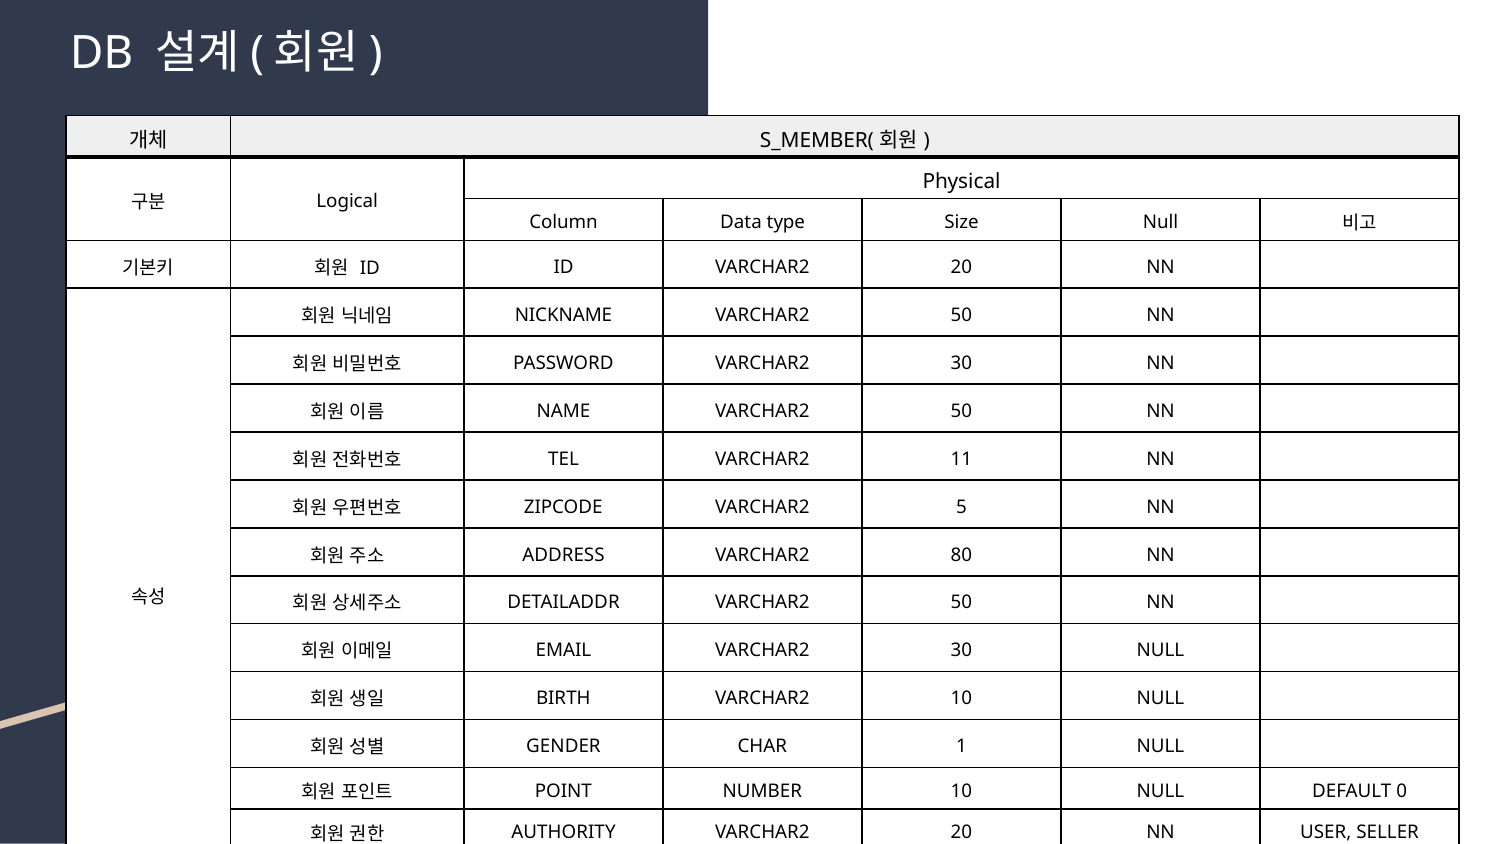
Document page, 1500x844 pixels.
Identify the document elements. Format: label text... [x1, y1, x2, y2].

table_cell 회원 성별 [231, 720, 463, 767]
table_cell 80 [863, 529, 1060, 575]
table_cell 회원 권한 [231, 810, 463, 844]
table_cell VARCHAR2 [664, 481, 861, 527]
table_cell VARCHAR2 [664, 624, 861, 671]
table_cell Physical [465, 159, 1458, 198]
table_cell 50 [863, 577, 1060, 623]
table_cell 구분 [67, 159, 230, 240]
table_cell VARCHAR2 [664, 385, 861, 431]
table_cell 기본키 [67, 241, 230, 287]
table_cell VARCHAR2 [664, 810, 861, 844]
table_cell NN [1062, 289, 1259, 335]
table_cell 회원 우편번호 [231, 481, 463, 527]
table_cell 회원 비밀번호 [231, 337, 463, 383]
table_header S_MEMBER(회원) [231, 116, 1458, 155]
table_cell AUTHORITY [465, 810, 662, 844]
table_cell 50 [863, 385, 1060, 431]
table_cell TEL [465, 433, 662, 479]
table_cell NN [1062, 385, 1259, 431]
table_cell NN [1062, 481, 1259, 527]
table_cell NULL [1062, 672, 1259, 719]
table_cell NUMBER [664, 768, 861, 808]
table_cell 1 [863, 720, 1060, 767]
title DB 설계(회원) [0, 0, 453, 97]
table_cell 50 [863, 289, 1060, 335]
table_cell NN [1062, 529, 1259, 575]
table_cell [1261, 624, 1458, 671]
table_cell Null [1062, 199, 1259, 240]
table_cell [1261, 289, 1458, 335]
table_cell NICKNAME [465, 289, 662, 335]
table_cell [1261, 385, 1458, 431]
table_cell 30 [863, 337, 1060, 383]
table_cell [1261, 577, 1458, 623]
table_cell DETAILADDR [465, 577, 662, 623]
table_cell 10 [863, 768, 1060, 808]
table_cell 속성 [67, 289, 230, 844]
table_cell CHAR [664, 720, 861, 767]
table_cell BIRTH [465, 672, 662, 719]
table_cell Size [863, 199, 1060, 240]
table_cell Column [465, 199, 662, 240]
table_cell VARCHAR2 [664, 577, 861, 623]
table_cell 회원 생일 [231, 672, 463, 719]
table_cell 회원 닉네임 [231, 289, 463, 335]
table_cell [1261, 672, 1458, 719]
table_cell NAME [465, 385, 662, 431]
table_cell 회원 상세주소 [231, 577, 463, 623]
table_cell NULL [1062, 624, 1259, 671]
table_cell 회원 전화번호 [231, 433, 463, 479]
table_cell ID [465, 241, 662, 287]
table_cell 20 [863, 241, 1060, 287]
table_cell 회원 이메일 [231, 624, 463, 671]
table_cell [1261, 241, 1458, 287]
table_cell NN [1062, 810, 1259, 844]
table_cell 10 [863, 672, 1060, 719]
table_cell EMAIL [465, 624, 662, 671]
table_cell [1261, 529, 1458, 575]
table_cell [1261, 433, 1458, 479]
table_cell 20 [863, 810, 1060, 844]
table_header 개체 [67, 116, 230, 155]
table_cell 회원 ID [231, 241, 463, 287]
table_cell VARCHAR2 [664, 433, 861, 479]
table_cell VARCHAR2 [664, 289, 861, 335]
table_cell Logical [231, 159, 463, 240]
table_cell NN [1062, 433, 1259, 479]
table_cell VARCHAR2 [664, 529, 861, 575]
table_cell NN [1062, 241, 1259, 287]
table_cell [1261, 720, 1458, 767]
table_cell VARCHAR2 [664, 672, 861, 719]
table_cell [1261, 337, 1458, 383]
table_cell 11 [863, 433, 1060, 479]
table_cell NN [1062, 337, 1259, 383]
table_cell NULL [1062, 768, 1259, 808]
table_cell 회원 이름 [231, 385, 463, 431]
table_cell 회원 주소 [231, 529, 463, 575]
table_cell 회원 포인트 [231, 768, 463, 808]
table_cell [1261, 481, 1458, 527]
table_cell NN [1062, 577, 1259, 623]
table_cell DEFAULT 0 [1261, 768, 1458, 808]
table_cell PASSWORD [465, 337, 662, 383]
table_cell ZIPCODE [465, 481, 662, 527]
table_cell VARCHAR2 [664, 337, 861, 383]
table_cell ADDRESS [465, 529, 662, 575]
table_cell Data type [664, 199, 861, 240]
table_cell VARCHAR2 [664, 241, 861, 287]
table_cell 5 [863, 481, 1060, 527]
table_cell 30 [863, 624, 1060, 671]
table_cell POINT [465, 768, 662, 808]
table_cell 비고 [1261, 199, 1458, 240]
table_cell USER, SELLER [1261, 810, 1458, 844]
table_cell NULL [1062, 720, 1259, 767]
table_cell GENDER [465, 720, 662, 767]
